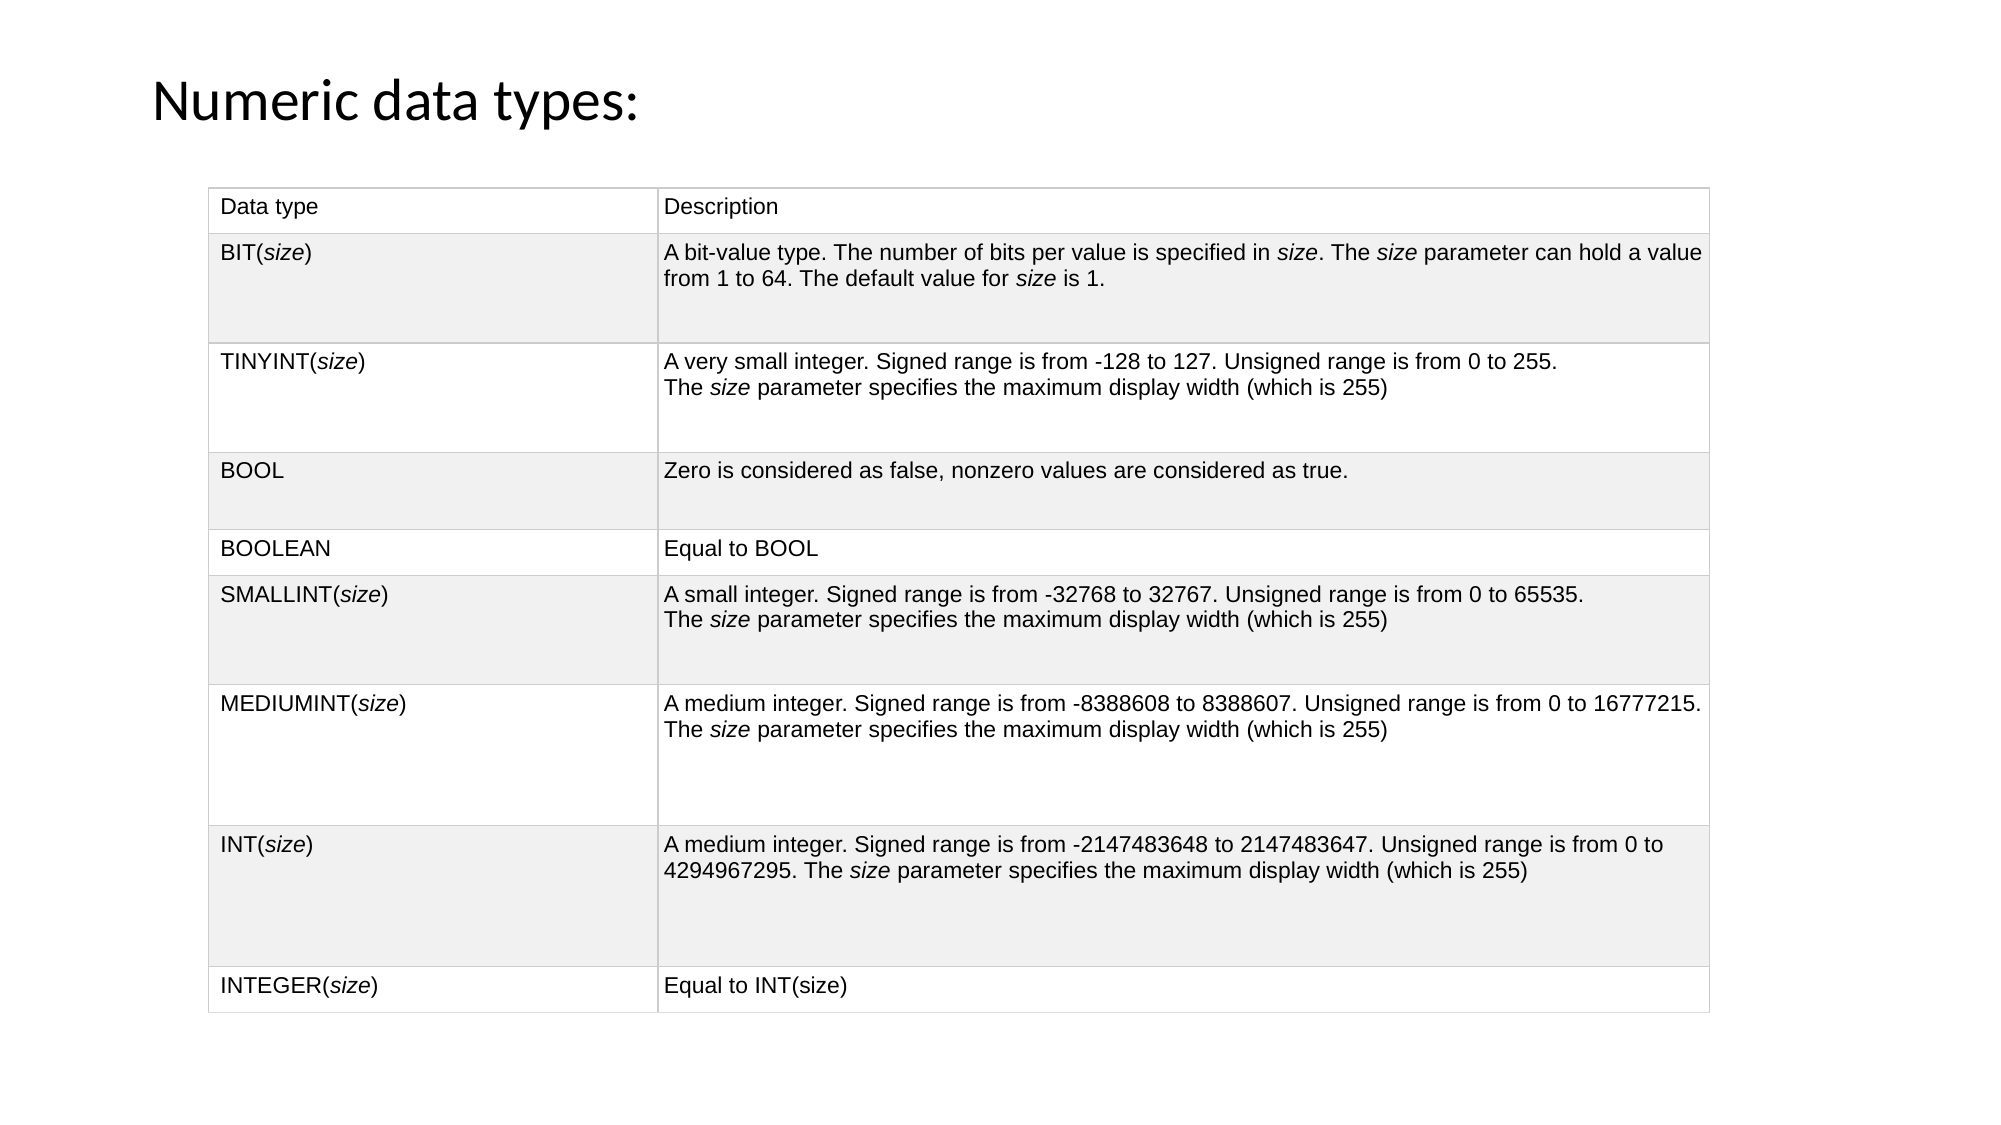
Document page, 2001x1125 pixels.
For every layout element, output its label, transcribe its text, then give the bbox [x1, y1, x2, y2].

table_cell A medium integer. Signed range is from -8388608 to 8388607. Unsigned range is from 0 to 16777215. The size parameter specifies the maximum display width (which is 255) [659, 685, 1709, 825]
table_cell A bit-value type. The number of bits per value is specified in size. The size parameter can hold a value from 1 to 64. The default value for size is 1. [659, 234, 1709, 342]
table_cell INTEGER(size) [209, 967, 657, 1012]
title Numeric data types: [137, 59, 1863, 278]
table_cell A medium integer. Signed range is from -2147483648 to 2147483647. Unsigned range is from 0 to 4294967295. The size parameter specifies the maximum display width (which is 255) [659, 826, 1709, 966]
table_cell BOOLEAN [209, 530, 657, 575]
table_header Description [659, 189, 1709, 233]
table_cell TINYINT(size) [209, 344, 657, 452]
table_cell MEDIUMINT(size) [209, 685, 657, 825]
table_cell INT(size) [209, 826, 657, 966]
table_cell SMALLINT(size) [209, 576, 657, 684]
table_cell A small integer. Signed range is from -32768 to 32767. Unsigned range is from 0 to 65535. The size parameter specifies the maximum display width (which is 255) [659, 576, 1709, 684]
table_cell Zero is considered as false, nonzero values are considered as true. [659, 453, 1709, 529]
table_header Data type [209, 189, 657, 233]
table_cell A very small integer. Signed range is from -128 to 127. Unsigned range is from 0 to 255. The size parameter specifies the maximum display width (which is 255) [659, 344, 1709, 452]
table_cell Equal to BOOL [659, 530, 1709, 575]
table_cell Equal to INT(size) [659, 967, 1709, 1012]
table_cell BOOL [209, 453, 657, 529]
table_cell BIT(size) [209, 234, 657, 342]
